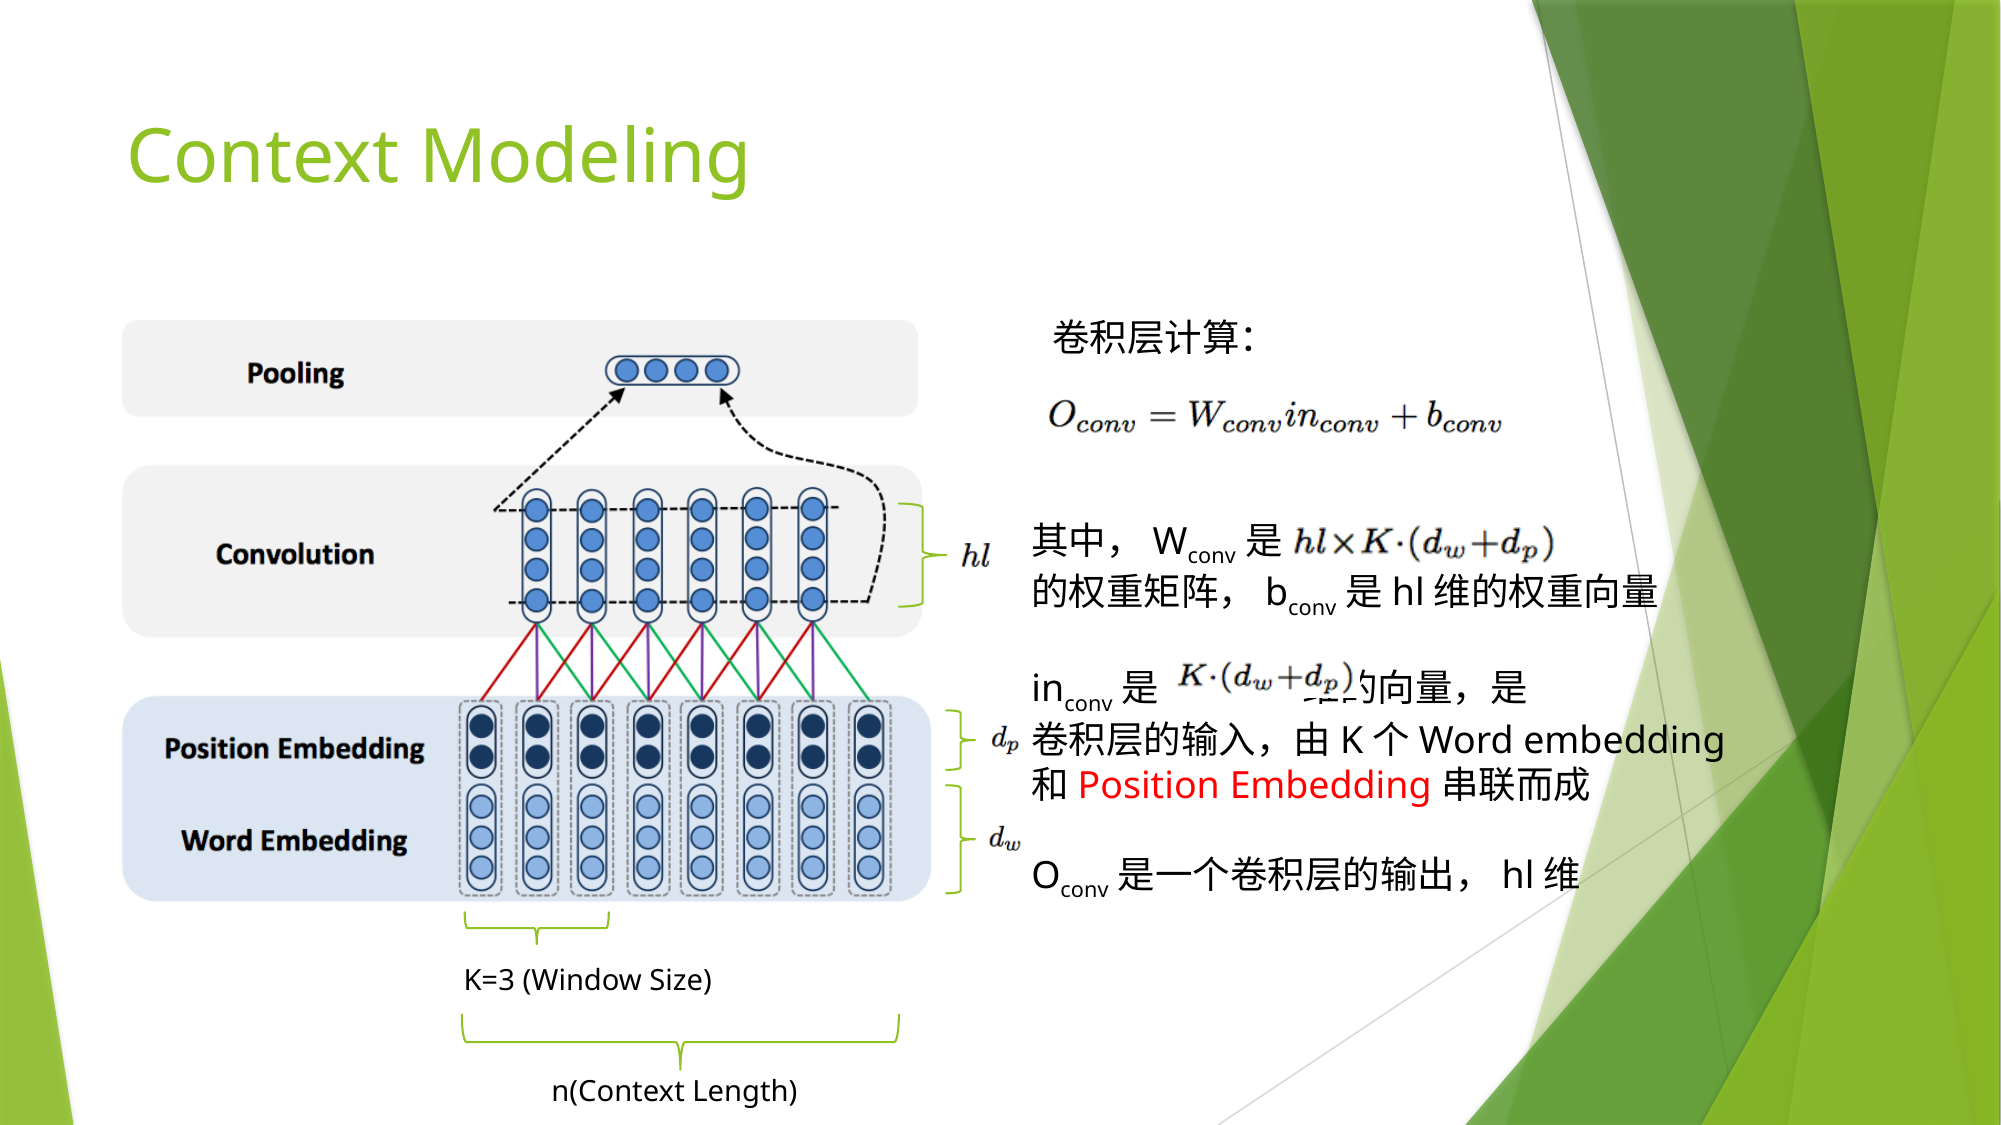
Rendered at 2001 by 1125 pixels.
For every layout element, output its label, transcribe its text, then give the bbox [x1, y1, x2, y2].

text_box n(Context Length) [536, 1065, 857, 1116]
picture [983, 820, 1029, 859]
text_box [945, 784, 976, 895]
text_box 卷积层计算： [1037, 306, 1293, 367]
picture [1173, 655, 1361, 699]
text_box 其中，Wconv是 维 的权重矩阵，bconv是hl维的权重向量 inconv是 维的向量，是 卷积层的输入，由K个Word embedding 和Position Embedding串联而成 Oconv是一个卷积层的输出，hl维 [1016, 509, 1741, 910]
picture [110, 316, 938, 909]
picture [1035, 384, 1521, 449]
text_box K=3 (Window Size) [448, 954, 769, 1004]
picture [955, 536, 995, 574]
text_box [945, 709, 976, 771]
text_box [460, 1013, 900, 1065]
picture [1291, 520, 1557, 565]
text_box [463, 917, 610, 946]
picture [987, 721, 1024, 759]
title Context Modeling [111, 99, 1522, 317]
